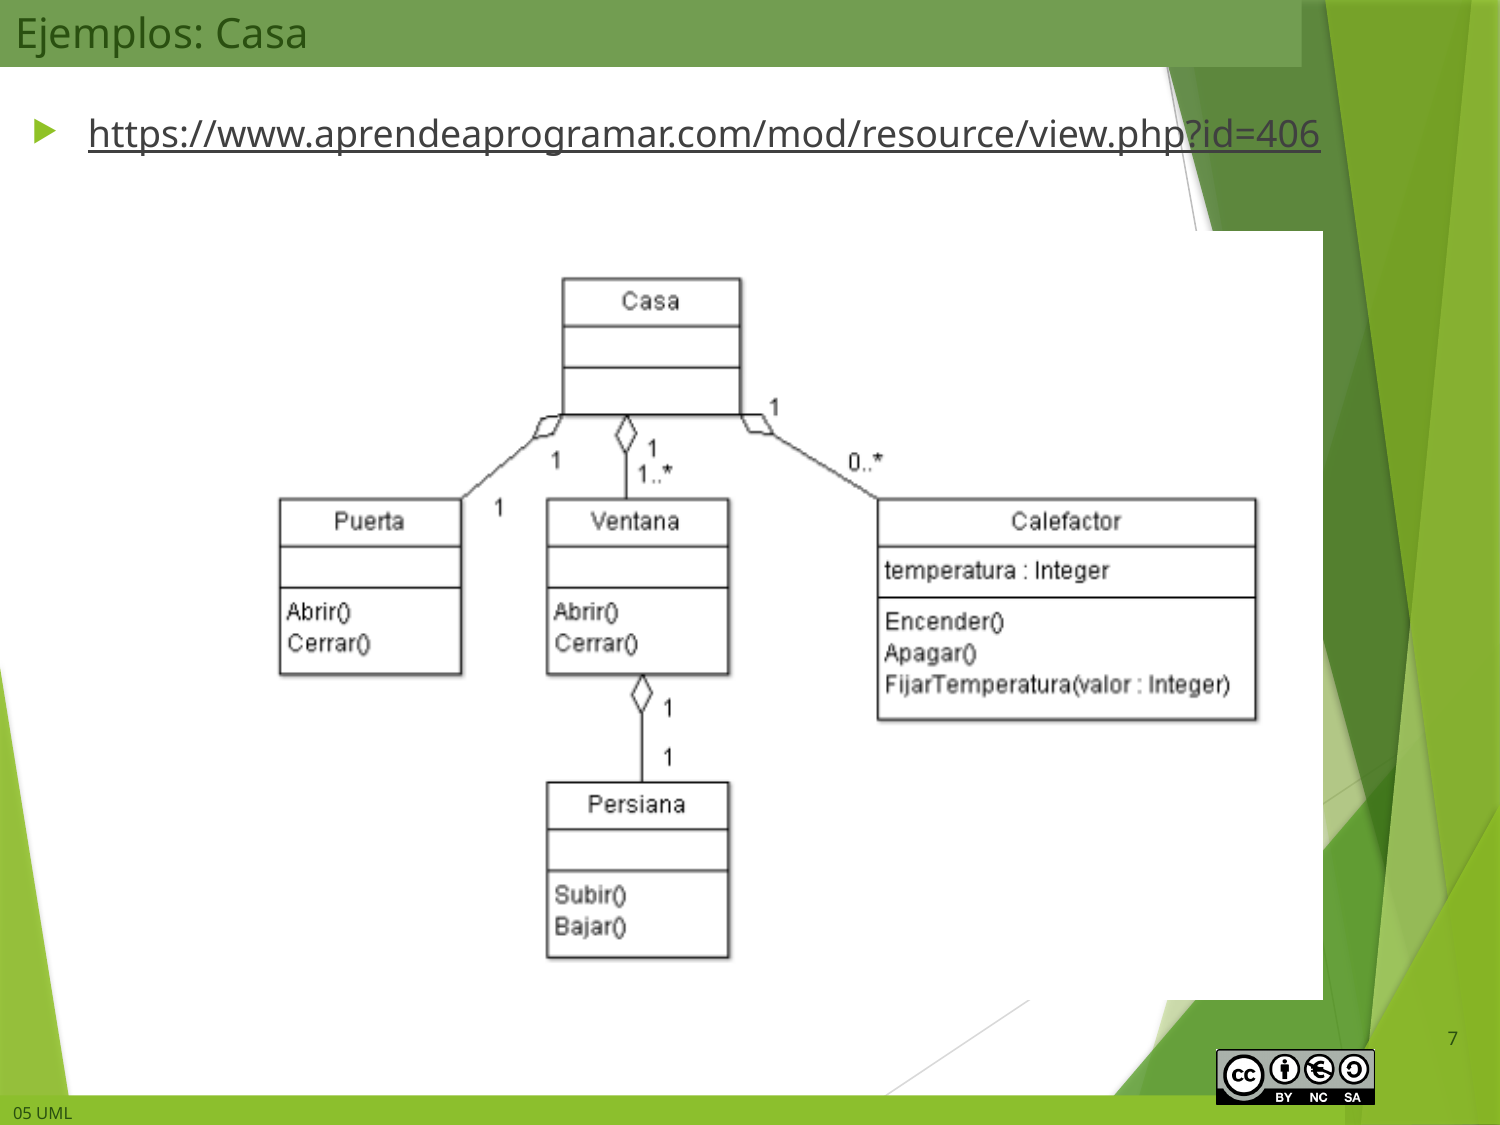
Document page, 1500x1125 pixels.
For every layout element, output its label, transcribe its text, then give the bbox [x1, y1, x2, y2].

picture [194, 231, 1323, 1000]
slide_number 7 [1445, 1009, 1474, 1070]
picture [1216, 1082, 1375, 1105]
title Ejemplos: Casa [0, 0, 1302, 67]
list https://www.aprendeaprogramar.com/mod/resource/view.php?id=406 [16, 101, 1445, 1082]
